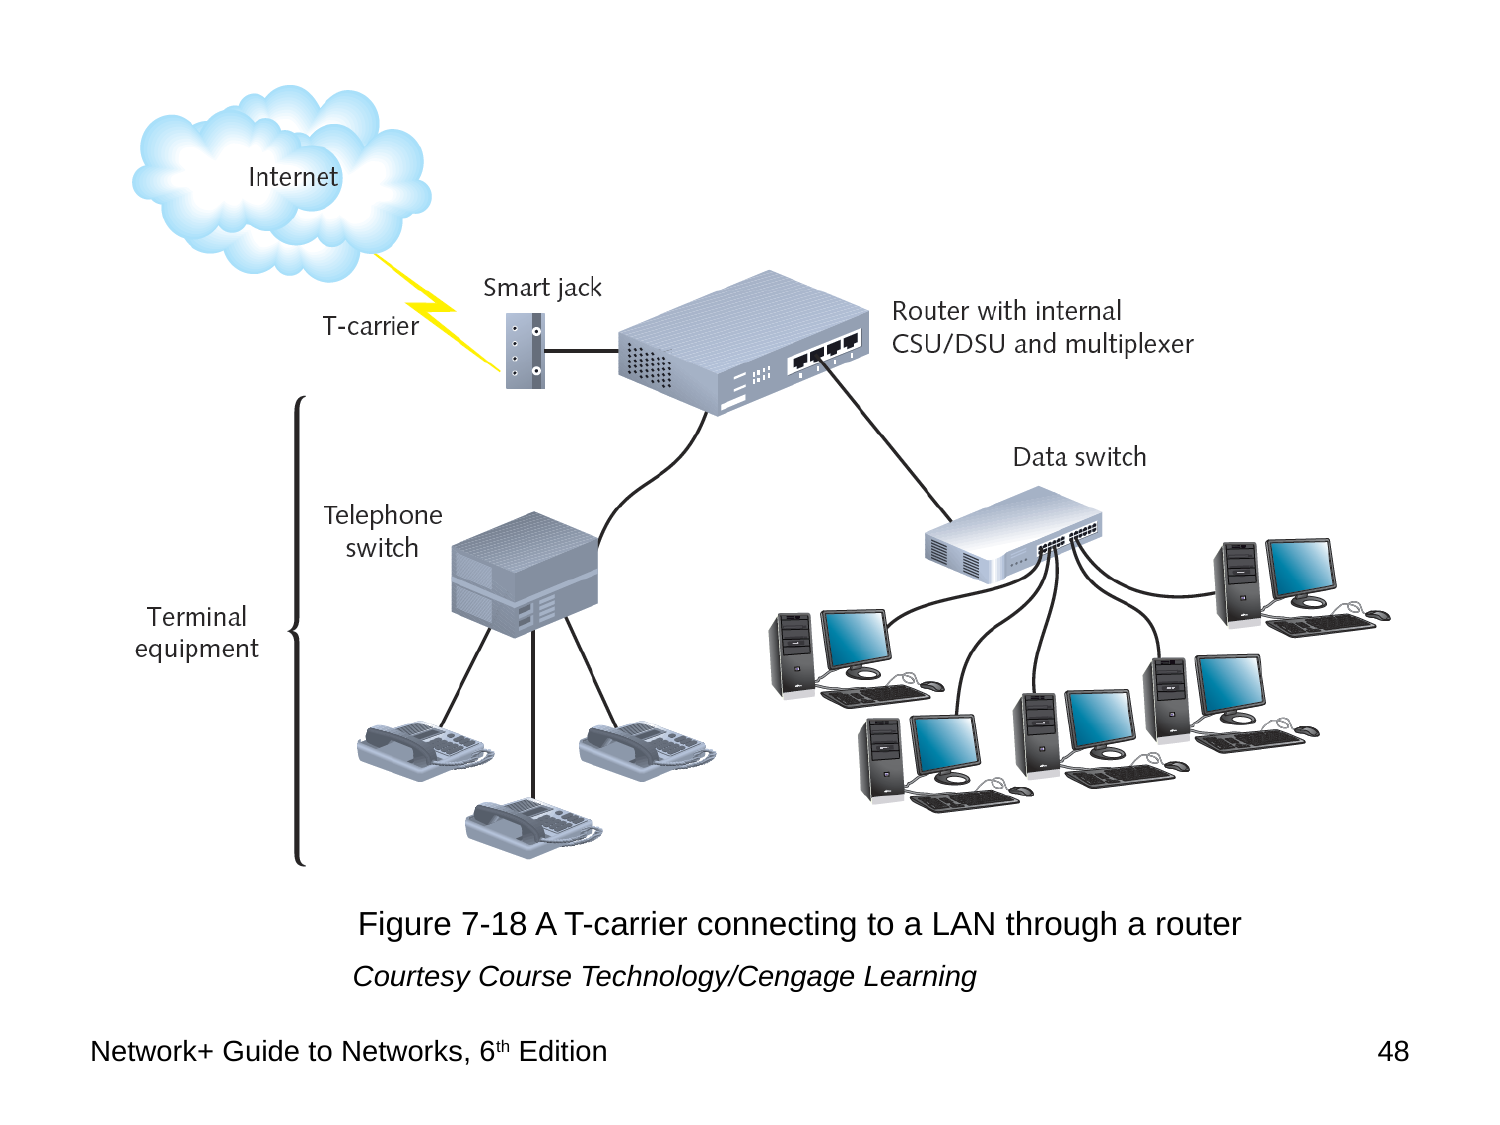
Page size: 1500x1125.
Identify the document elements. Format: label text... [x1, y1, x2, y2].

slide_number 48 [1074, 1024, 1426, 1103]
text_box Figure 7-18 A T-carrier connecting to a LAN through a router [343, 894, 1259, 950]
picture [124, 74, 1395, 869]
footer Network+ Guide to Networks, 6th Edition [74, 1024, 988, 1103]
text_box Courtesy Course Technology/Cengage Learning [337, 949, 994, 1000]
